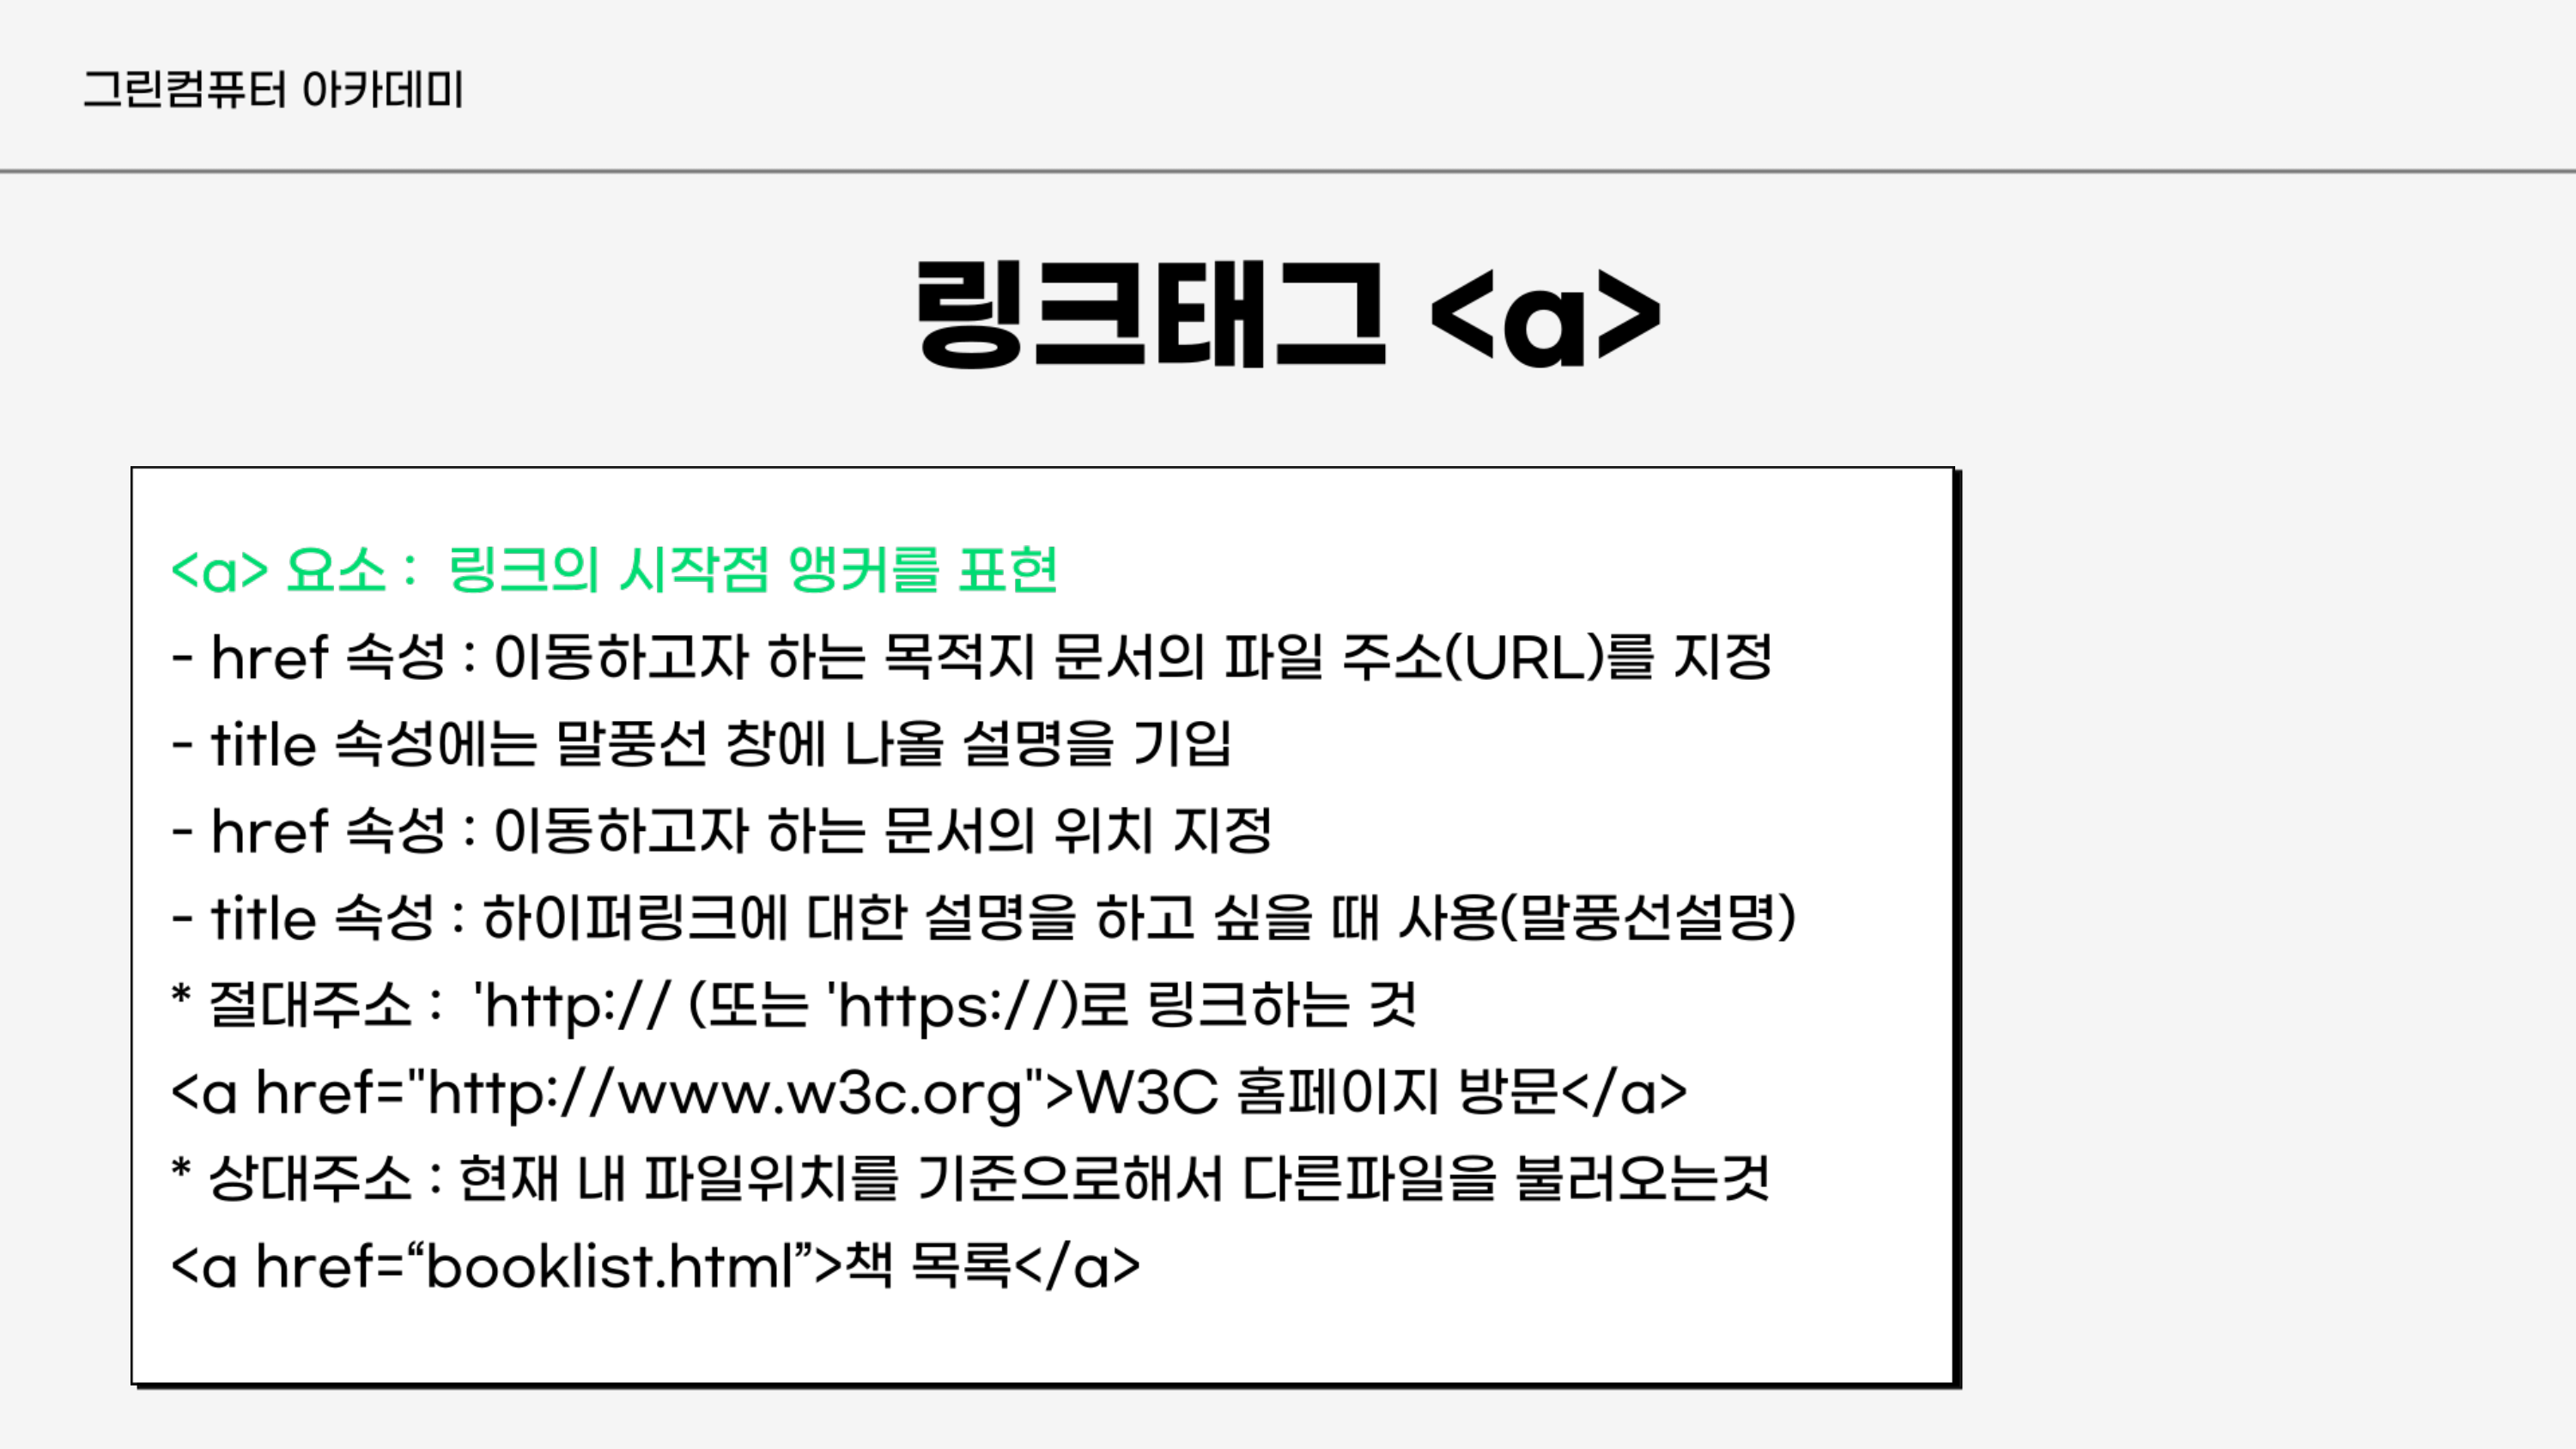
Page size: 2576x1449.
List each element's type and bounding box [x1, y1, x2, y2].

picture [0, 10, 2576, 163]
picture [0, 179, 2576, 1449]
text_box [131, 465, 1956, 1385]
text_box [0, 163, 2576, 179]
